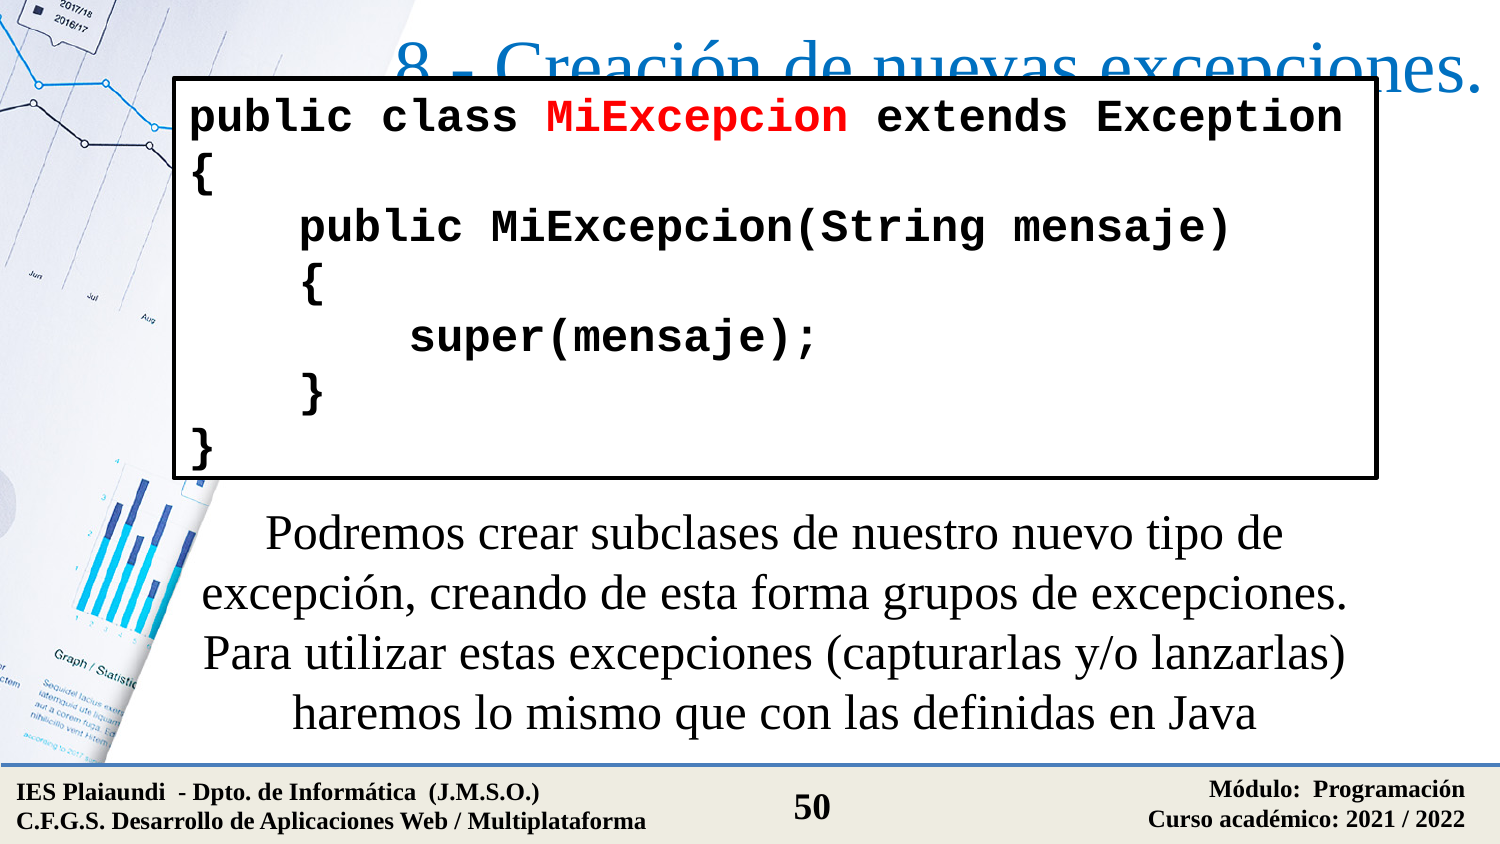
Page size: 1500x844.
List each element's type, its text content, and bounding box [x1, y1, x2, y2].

picture [0, 126, 1500, 763]
text_box public class MiExcepcion extends Exception { public MiExcepcion(String mensaje) { super(mensaje); } } [173, 78, 1377, 478]
text_box Podremos crear subclases de nuestro nuevo tipo de excepción, creando de esta forma grupos de excepciones. Para utilizar estas excepciones (capturarlas y/o lanzarlas) haremos lo mismo que con las definidas en Java [144, 492, 1406, 747]
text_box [1, 764, 1500, 844]
title 8.- Creación de nuevas excepciones. [0, 0, 1500, 126]
